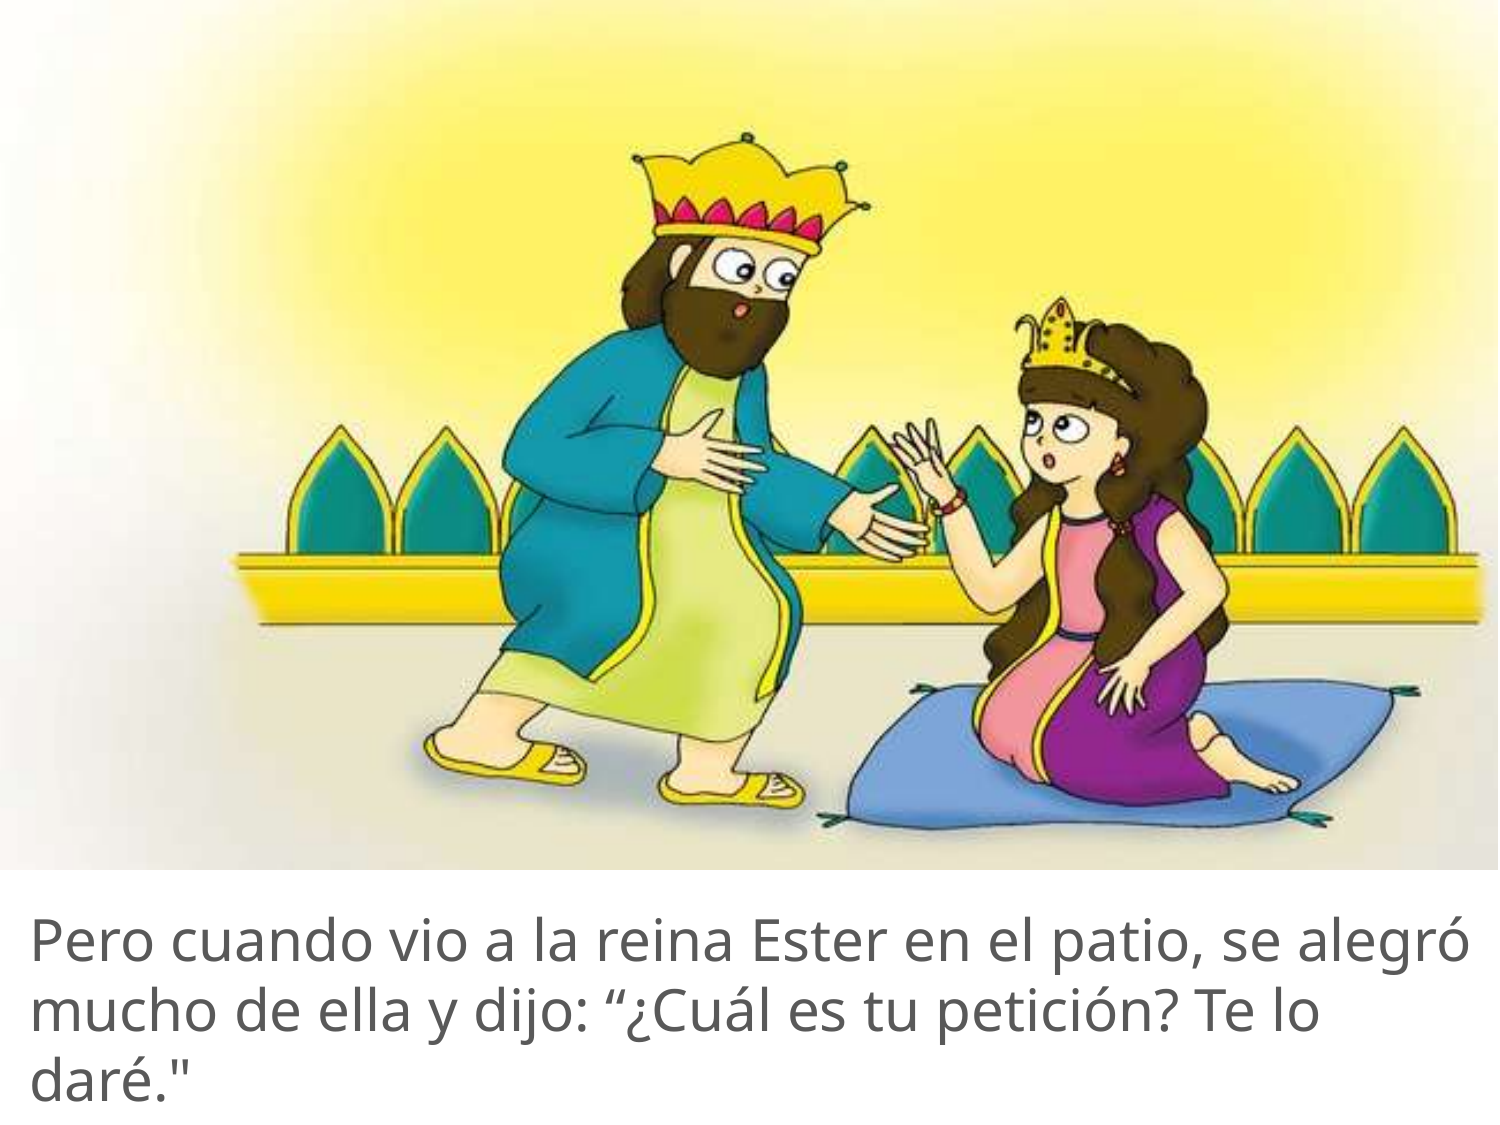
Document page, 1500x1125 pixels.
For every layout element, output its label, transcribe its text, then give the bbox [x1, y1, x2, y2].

text_box Pero cuando vio a la reina Ester en el patio, se alegró mucho de ella y dijo: “¿Cuál es tu petición? Te lo daré." [14, 896, 1500, 1121]
picture [0, 0, 1498, 870]
